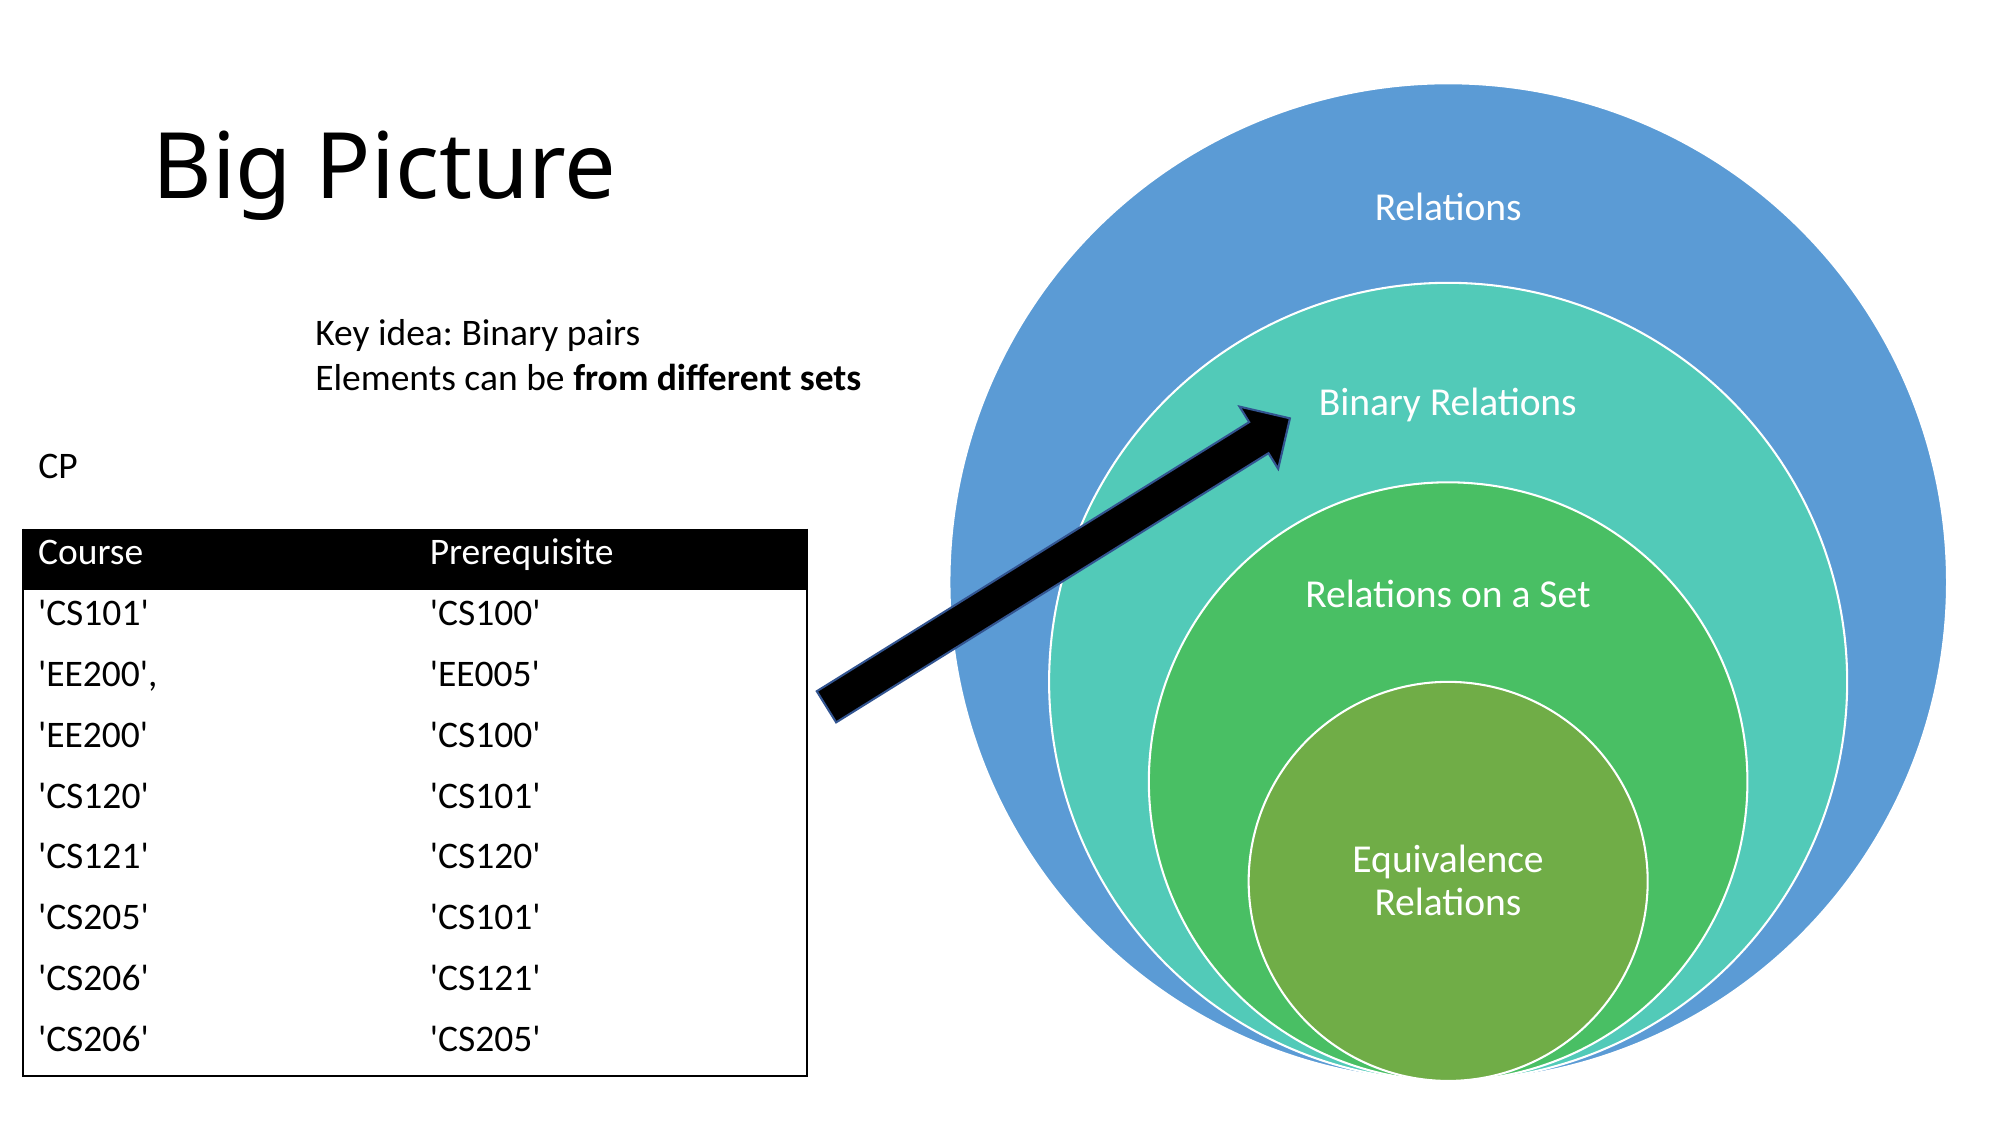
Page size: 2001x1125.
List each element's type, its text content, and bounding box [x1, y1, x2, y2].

table_cell 'CS101' [415, 773, 465, 833]
table_cell 'CS205' [415, 1016, 465, 1075]
table_cell 'EE005' [415, 651, 465, 712]
table_cell 'CS100' [415, 590, 465, 651]
table_cell 'EE200', [24, 651, 415, 712]
table_cell 'CS101' [415, 894, 465, 955]
table_cell 'CS121' [415, 955, 465, 1016]
table_cell 'CS100' [415, 712, 465, 773]
table_cell 'CS121' [24, 833, 415, 894]
title Big Picture [137, 59, 1863, 278]
table_cell 'CS101' [24, 590, 415, 651]
table_cell 'EE200' [24, 712, 415, 773]
table_cell 'CS120' [24, 773, 415, 833]
text_box Key idea: Binary pairs Elements can be from different sets [300, 300, 465, 406]
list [465, 83, 2000, 1081]
table_cell 'CS206' [24, 1016, 415, 1075]
table_cell 'CS120' [415, 833, 465, 894]
table_header Prerequisite [415, 530, 465, 590]
table_cell 'CS206' [24, 955, 415, 1016]
table_header Course [24, 530, 415, 590]
text_box CP [23, 433, 93, 494]
table_cell 'CS205' [24, 894, 415, 955]
